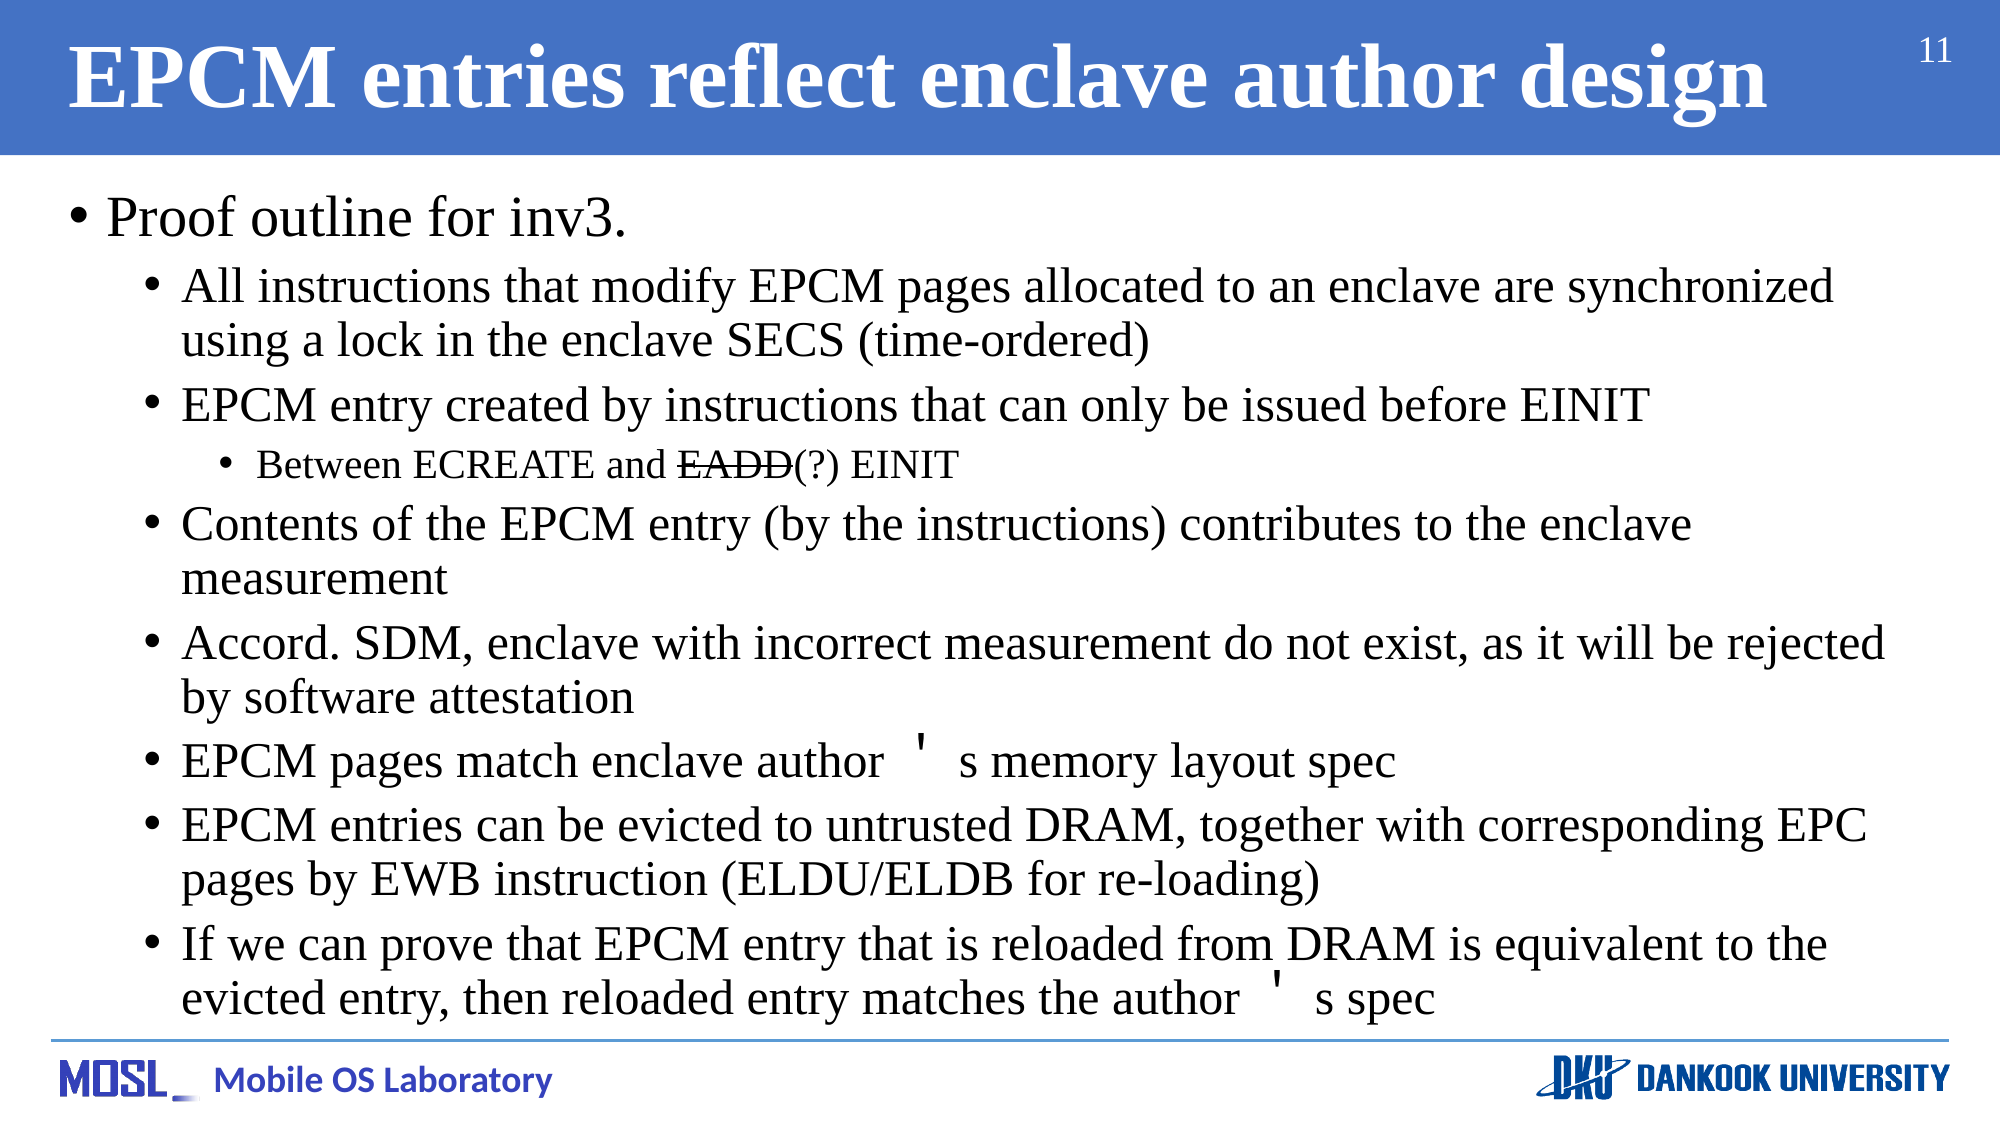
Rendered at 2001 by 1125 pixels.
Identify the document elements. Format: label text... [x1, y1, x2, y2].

picture [1536, 1055, 1950, 1100]
picture [39, 1037, 216, 1119]
slide_number 11 [1937, 17, 1969, 78]
title EPCM entries reflect enclave author design [53, 2, 1937, 153]
list Proof outline for inv3. All instructions that modify EPCM pages allocated to an enclave are synchronized using a lock in the enclave SECS (time-ordered) EPCM entry created by instructions that can only be issued before EINIT Between ECREATE and EADD(?) EINIT Contents of the EPCM entry (by the instructions) contributes to the enclave measurement Accord. SDM, enclave with incorrect measurement do not exist, as it will be rejected by software attestation EPCM pages match enclave author＇s memory layout spec EPCM entries can be evicted to untrusted DRAM, together with corresponding EPC pages by EWB instruction (ELDU/ELDB for re-loading) If we can prove that EPCM entry that is reloaded from DRAM is equivalent to the evicted entry, then reloaded entry matches the author＇s spec [53, 178, 1937, 984]
